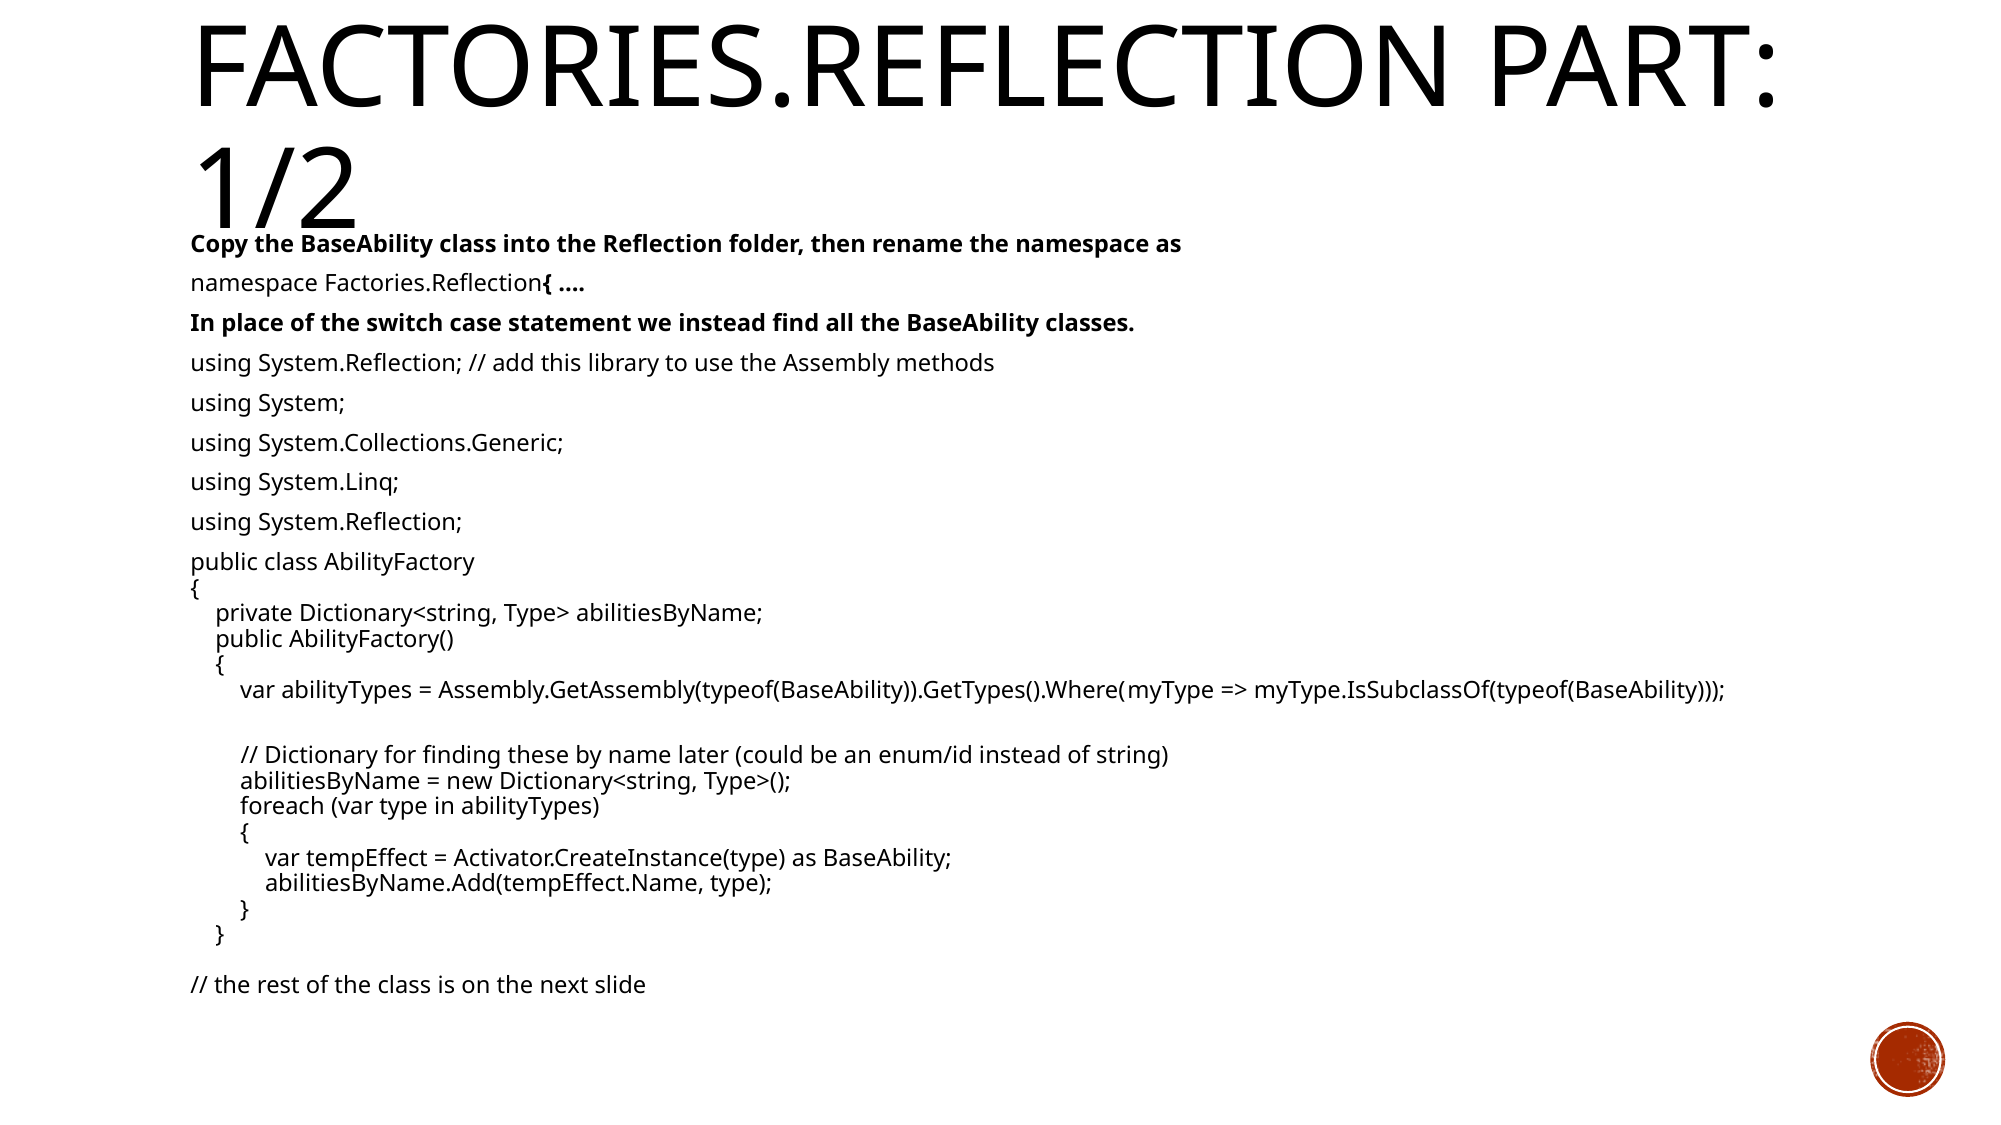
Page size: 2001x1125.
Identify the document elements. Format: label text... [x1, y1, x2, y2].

title Factories.Reflection part: 1/2 [175, 37, 1826, 224]
list Copy the BaseAbility class into the Reflection folder, then rename the namespace as namespace Factories.Reflection{ .... In place of the switch case statement we instead find all the BaseAbility classes. using System.Reflection; // add this library to use the Assembly methods using System; using System.Collections.Generic; using System.Linq; using System.Reflection; public class AbilityFactory { private Dictionary<string, Type> abilitiesByName; public AbilityFactory() { var abilityTypes = Assembly.GetAssembly(typeof(BaseAbility)).GetTypes().Where(myType => myType.IsSubclassOf(typeof(BaseAbility))); // Dictionary for finding these by name later (could be an enum/id instead of string) abilitiesByName = new Dictionary<string, Type>(); foreach (var type in abilityTypes) { var tempEffect = Activator.CreateInstance(type) as BaseAbility; abilitiesByName.Add(tempEffect.Name, type); } } // the rest of the class is on the next slide [175, 224, 1978, 1013]
